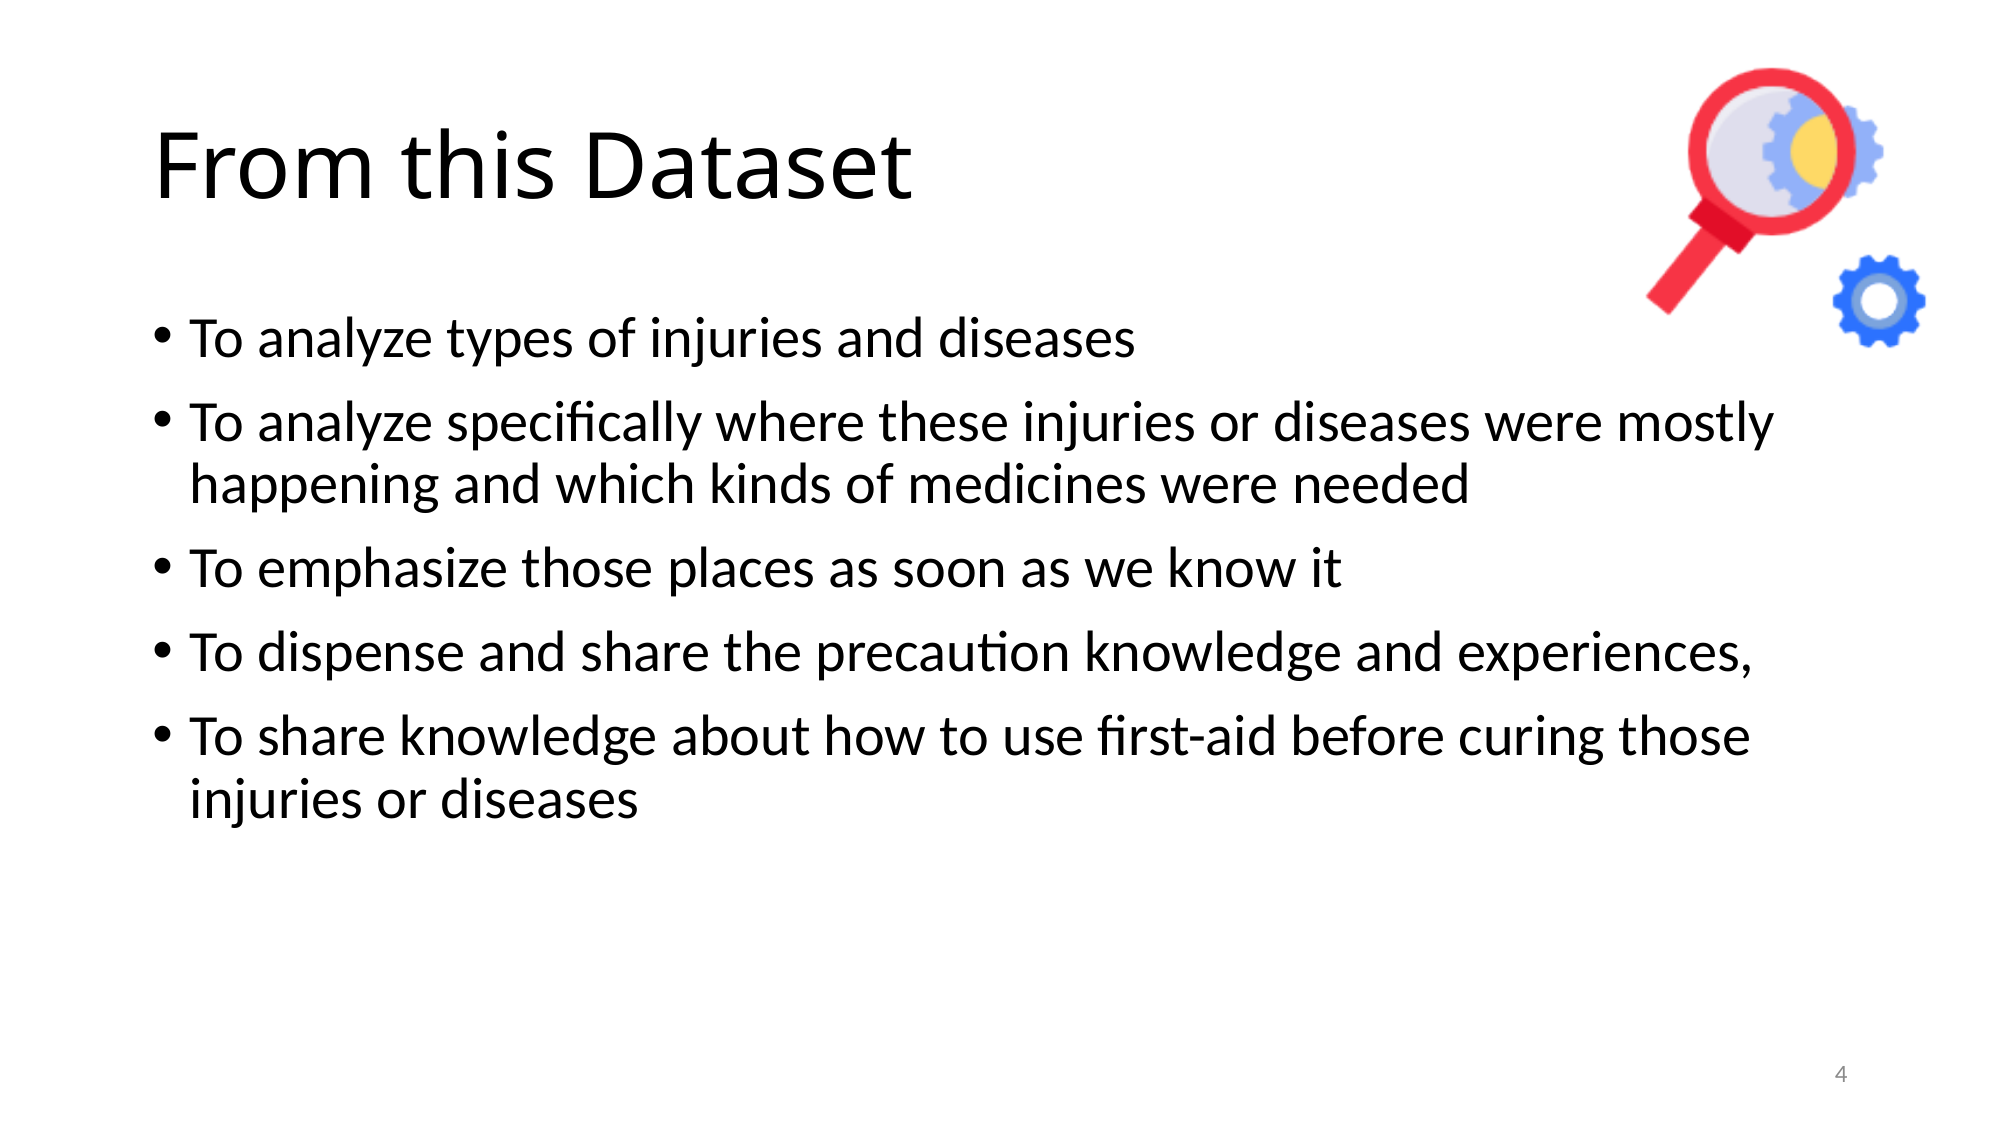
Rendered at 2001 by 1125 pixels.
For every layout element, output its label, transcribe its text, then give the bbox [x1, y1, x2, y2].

slide_number 4 [1412, 1042, 1863, 1103]
picture [1637, 59, 1936, 358]
list To analyze types of injuries and diseases To analyze specifically where these injuries or diseases were mostly happening and which kinds of medicines were needed To emphasize those places as soon as we know it To dispense and share the precaution knowledge and experiences, To share knowledge about how to use first-aid before curing those injuries or diseases [137, 299, 1863, 1014]
title From this Dataset [137, 59, 1637, 278]
